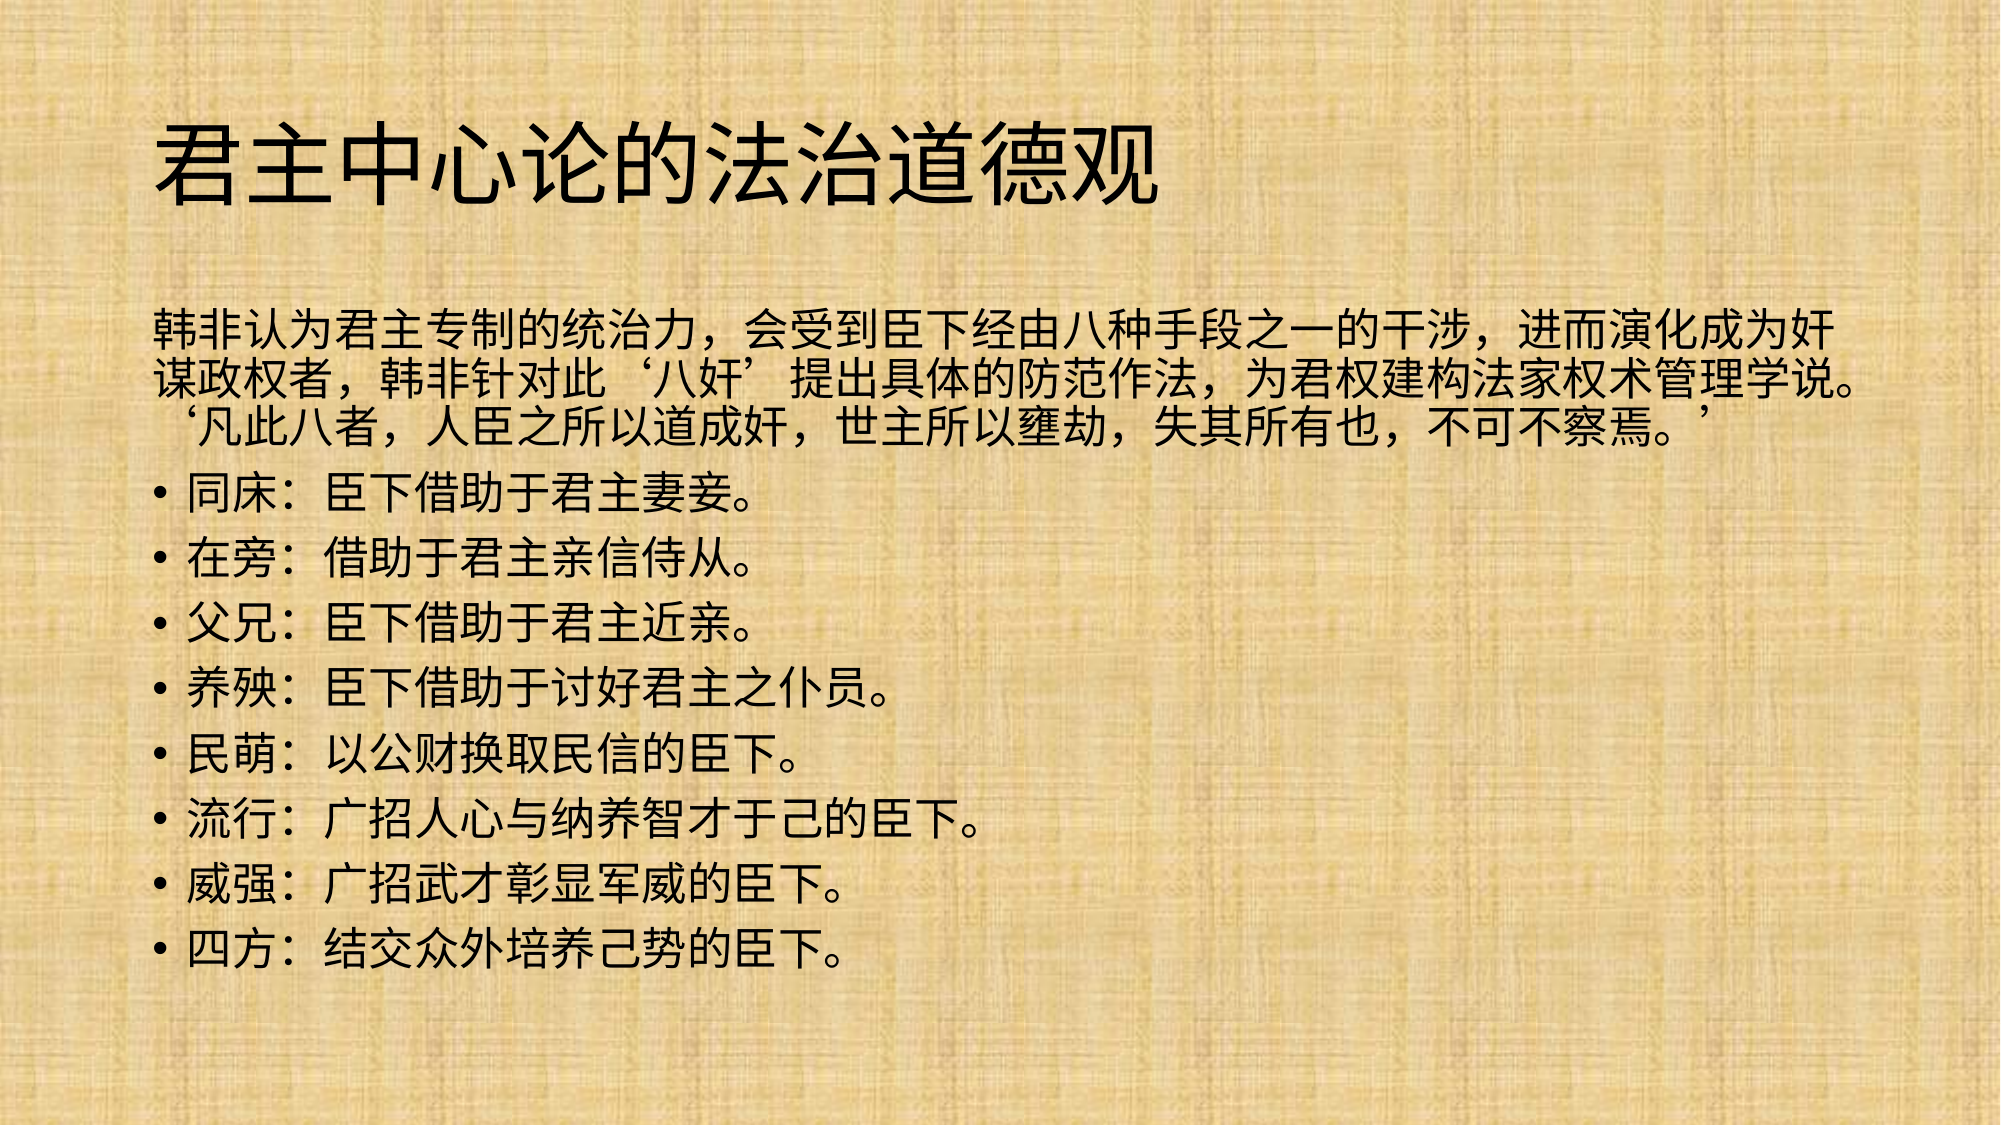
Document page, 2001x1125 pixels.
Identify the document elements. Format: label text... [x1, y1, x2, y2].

title 君主中心论的法治道德观 [137, 59, 1863, 278]
picture [0, 0, 2001, 1125]
list 韩非认为君主专制的统治力，会受到臣下经由八种手段之一的干涉，进而演化成为奸谋政权者，韩非针对此‘八奸’提出具体的防范作法，为君权建构法家权术管理学说。‘凡此八者，人臣之所以道成奸，世主所以壅劫，失其所有也，不可不察焉。’ 同床：臣下借助于君主妻妾。 在旁：借助于君主亲信侍从。 父兄：臣下借助于君主近亲。 养殃：臣下借助于讨好君主之仆员。 民萌：以公财换取民信的臣下。 流行：广招人心与纳养智才于己的臣下。 威强：广招武才彰显军威的臣下。 四方：结交众外培养己势的臣下。 [137, 299, 1863, 1014]
